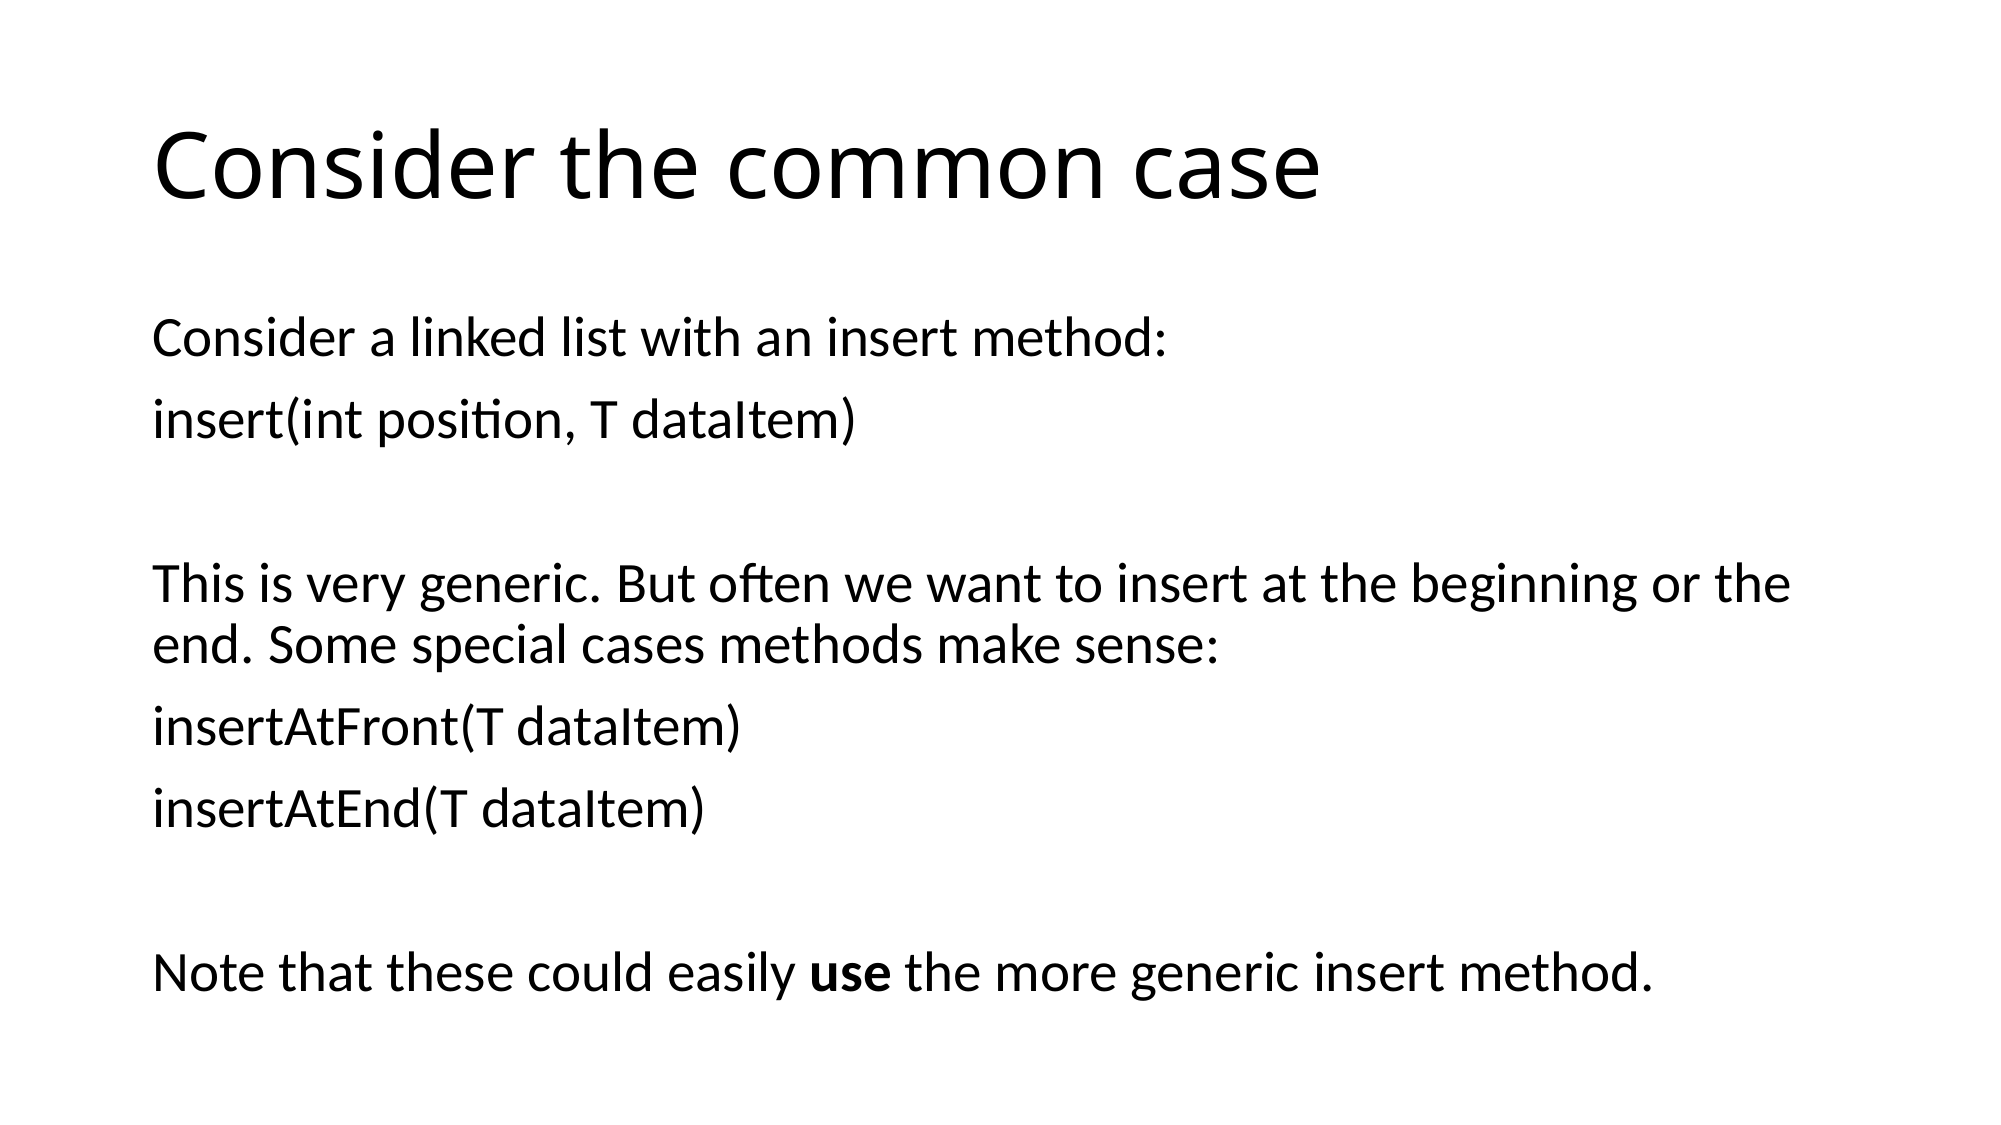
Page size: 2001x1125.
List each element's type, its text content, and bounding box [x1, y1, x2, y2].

title Consider the common case [137, 59, 1863, 278]
list Consider a linked list with an insert method: insert(int position, T dataItem) This is very generic. But often we want to insert at the beginning or the end. Some special cases methods make sense: insertAtFront(T dataItem) insertAtEnd(T dataItem) Note that these could easily use the more generic insert method. [137, 299, 1863, 1014]
